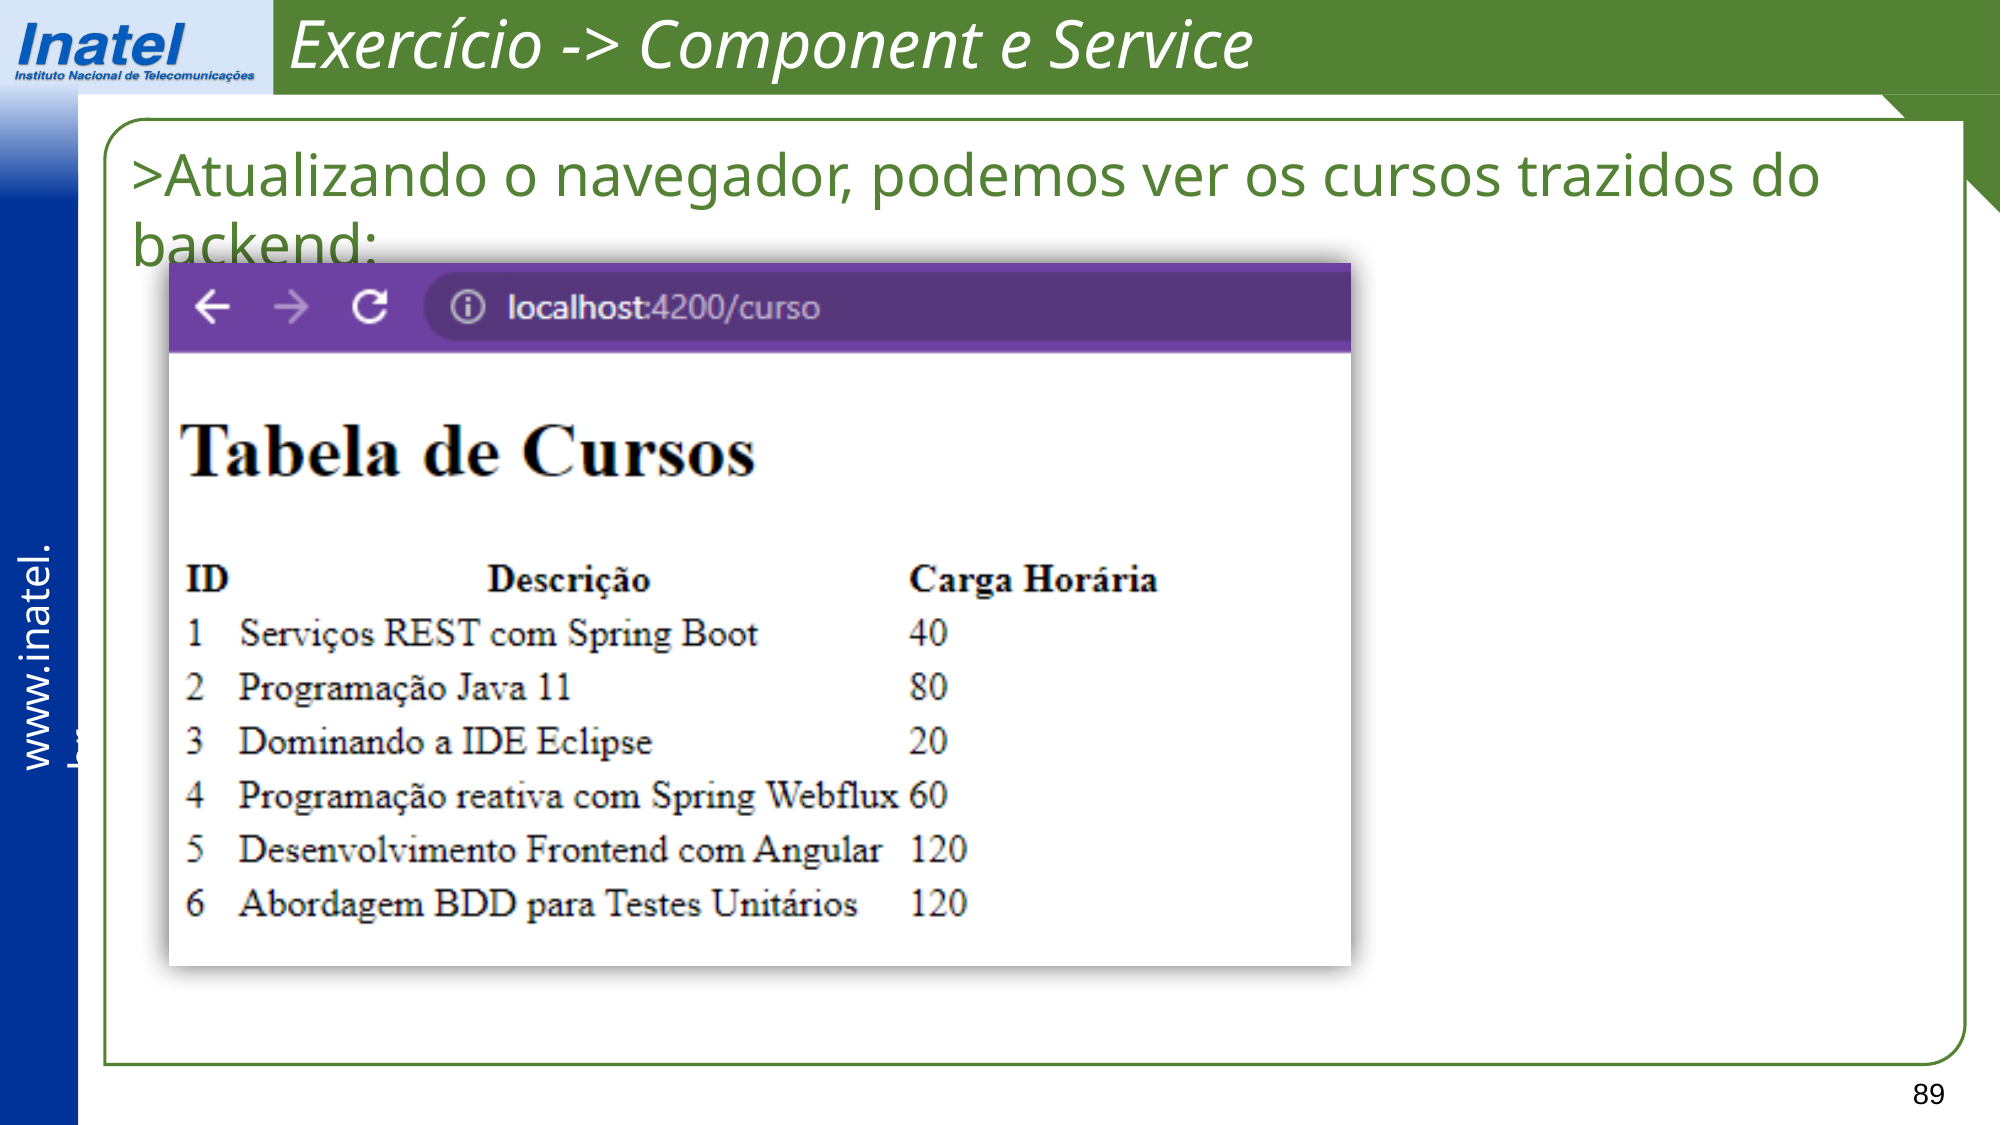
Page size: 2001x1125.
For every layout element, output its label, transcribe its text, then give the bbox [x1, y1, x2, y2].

picture [169, 263, 1351, 966]
text_box >Atualizando o navegador, podemos ver os cursos trazidos do backend: [103, 117, 1967, 1067]
picture [12, 20, 258, 85]
text_box [1881, 96, 2000, 215]
text_box Exercício -> Component e Service [272, 0, 2000, 96]
